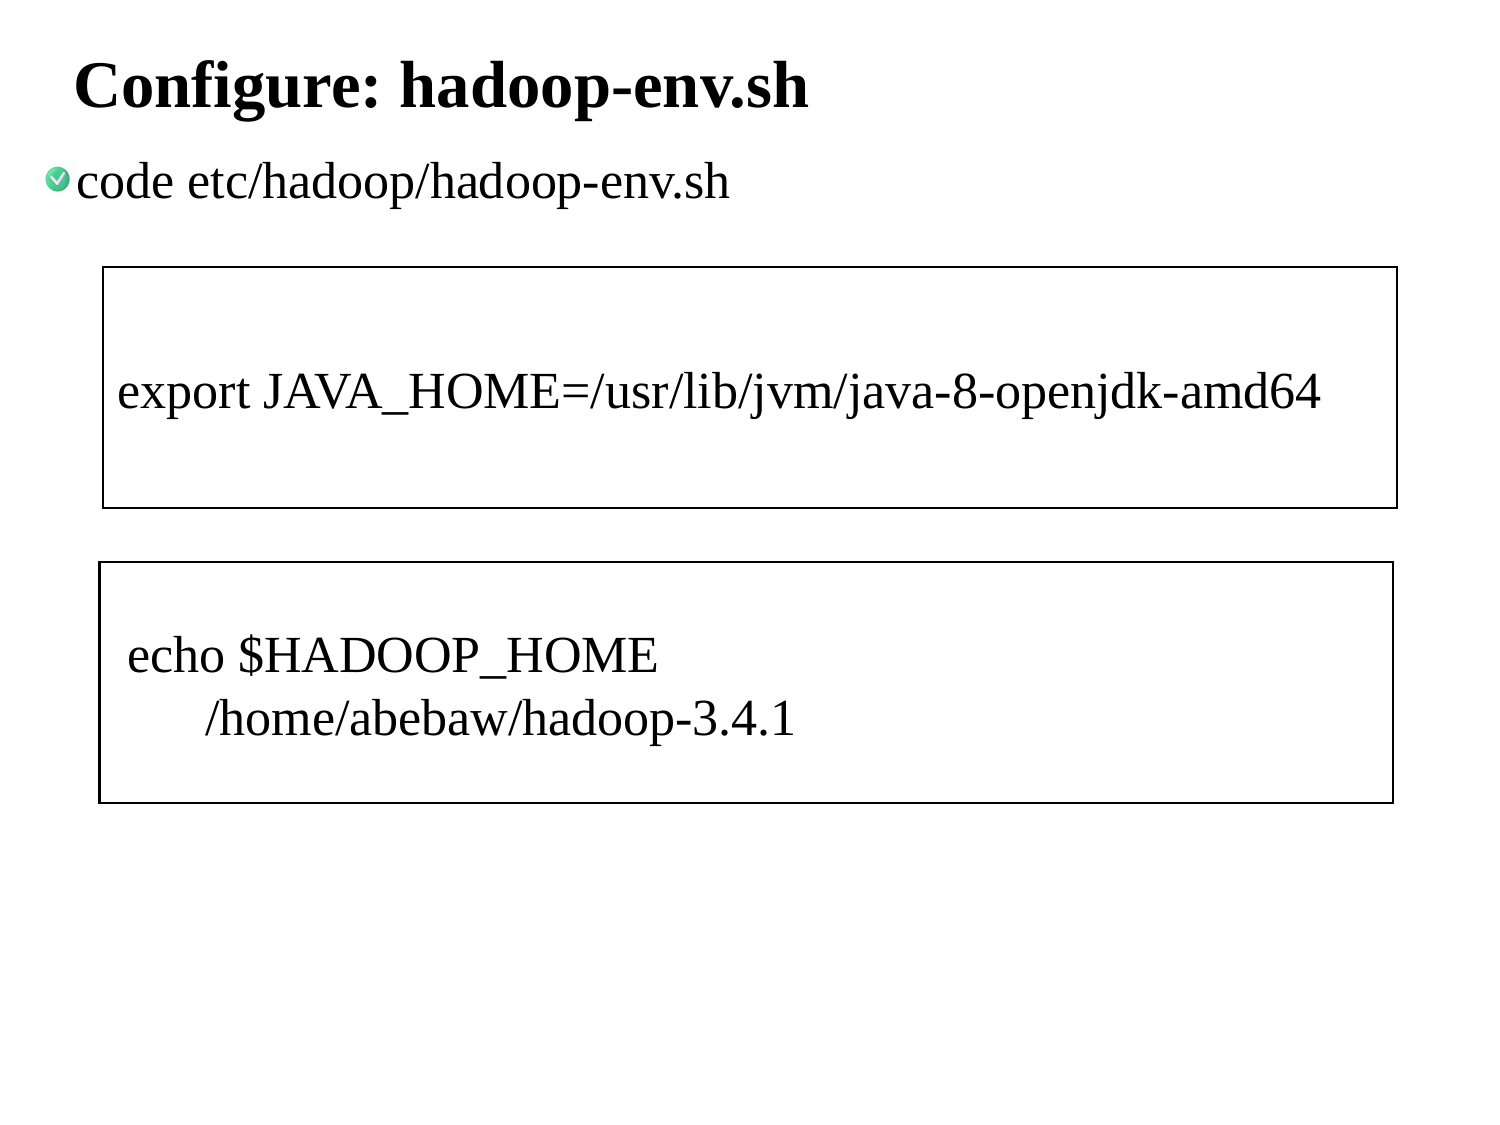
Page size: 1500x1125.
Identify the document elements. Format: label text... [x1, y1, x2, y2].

text_box export JAVA_HOME=/usr/lib/jvm/java-8-openjdk-amd64 [102, 266, 1398, 509]
list code etc/hadoop/hadoop-env.sh [24, 146, 1469, 1099]
picture [39, 160, 76, 198]
title Configure: hadoop-env.sh [58, 26, 1397, 146]
text_box echo $HADOOP_HOME /home/abebaw/hadoop-3.4.1 [98, 561, 1394, 804]
